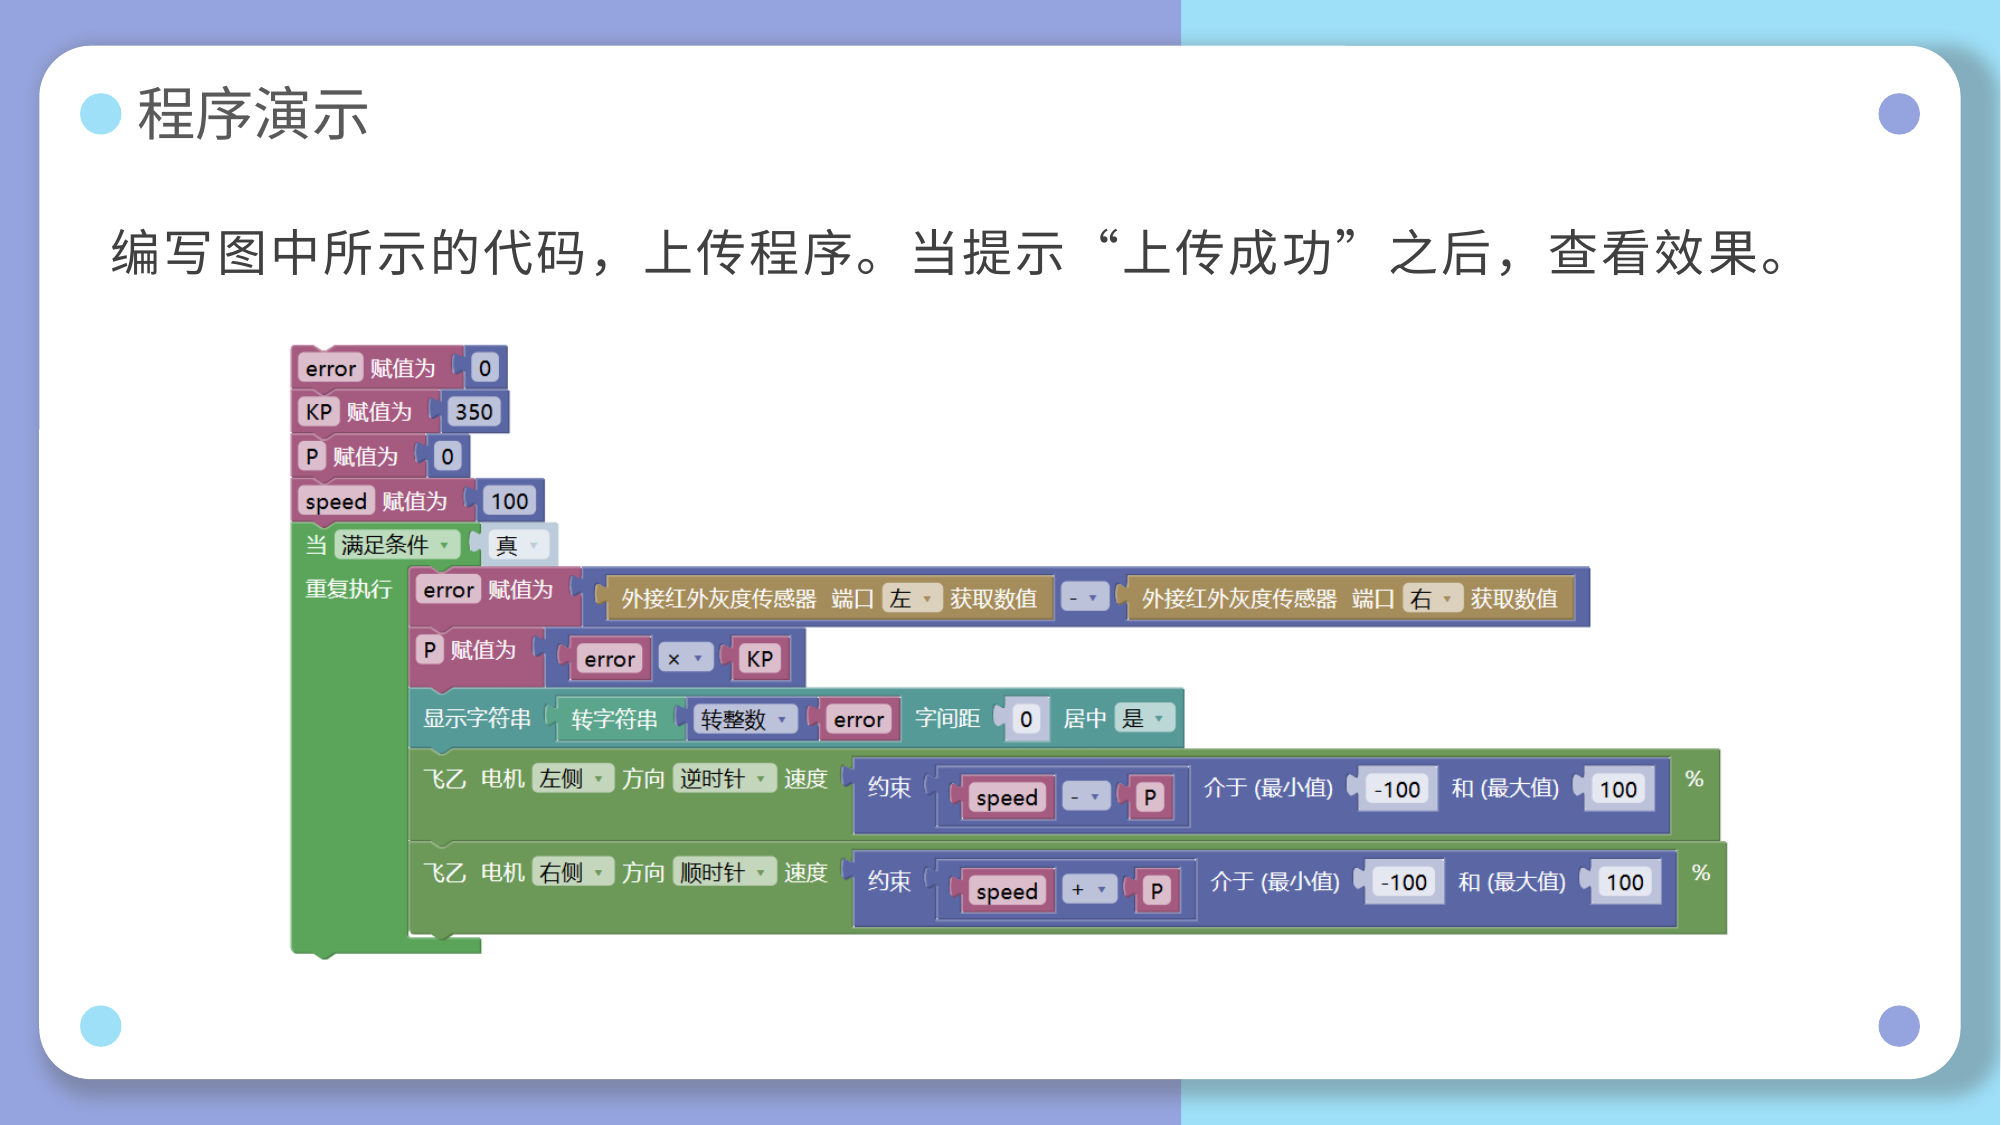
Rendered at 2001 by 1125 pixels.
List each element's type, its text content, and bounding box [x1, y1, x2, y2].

title 程序演示 [137, 77, 976, 157]
list 编写图中所示的代码，上传程序。当提示“上传成功”之后，查看效果。 [110, 196, 1762, 446]
picture [281, 327, 1737, 973]
